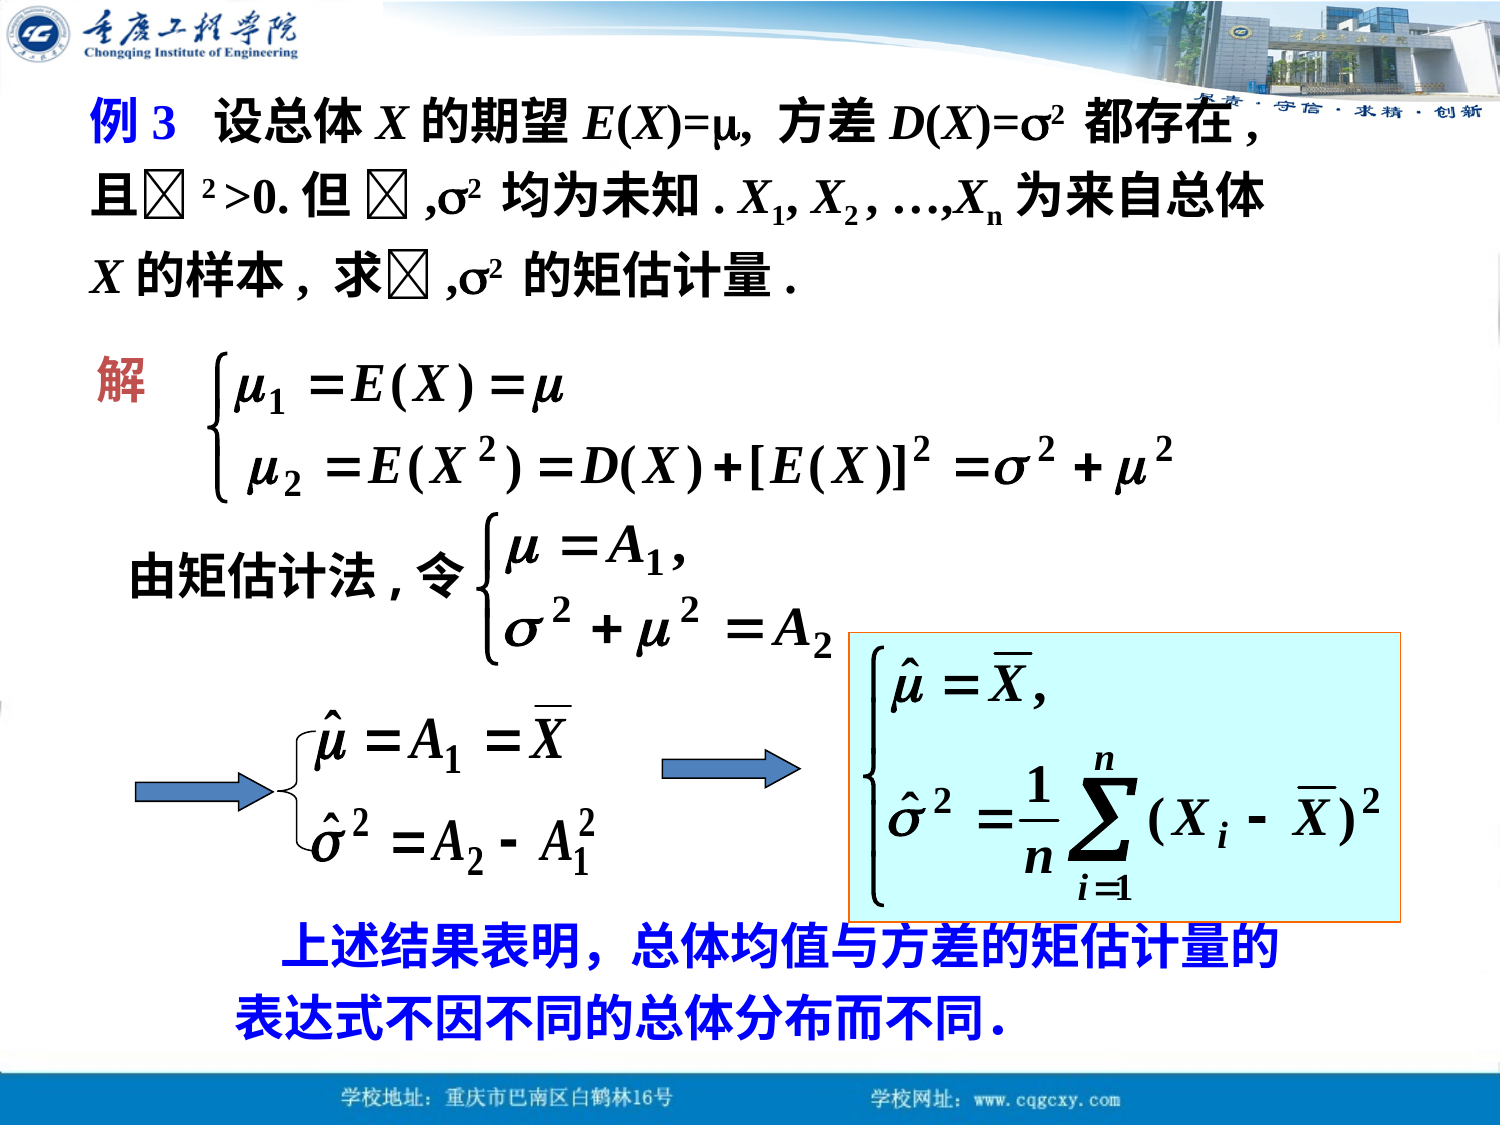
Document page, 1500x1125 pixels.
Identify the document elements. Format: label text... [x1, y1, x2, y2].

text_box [194, 337, 1205, 514]
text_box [849, 633, 1400, 922]
text_box 例3 设总体X的期望E(X)=, 方差D(X)=2 都存在, 且2 >0.但 ,2 均为未知. X1, X2 , …,Xn为来自总体 X的样本, 求,2 的矩估计量. [74, 70, 1500, 311]
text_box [277, 692, 609, 891]
text_box 由矩估计法,令 [112, 537, 457, 613]
text_box 上述结果表明，总体均值与方差的矩估计量的 表达式不因不同的总体分布而不同． [219, 894, 1296, 1054]
text_box [135, 773, 272, 811]
text_box 解 [81, 341, 162, 417]
text_box [662, 750, 800, 788]
picture [0, 0, 1500, 1125]
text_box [462, 498, 857, 676]
